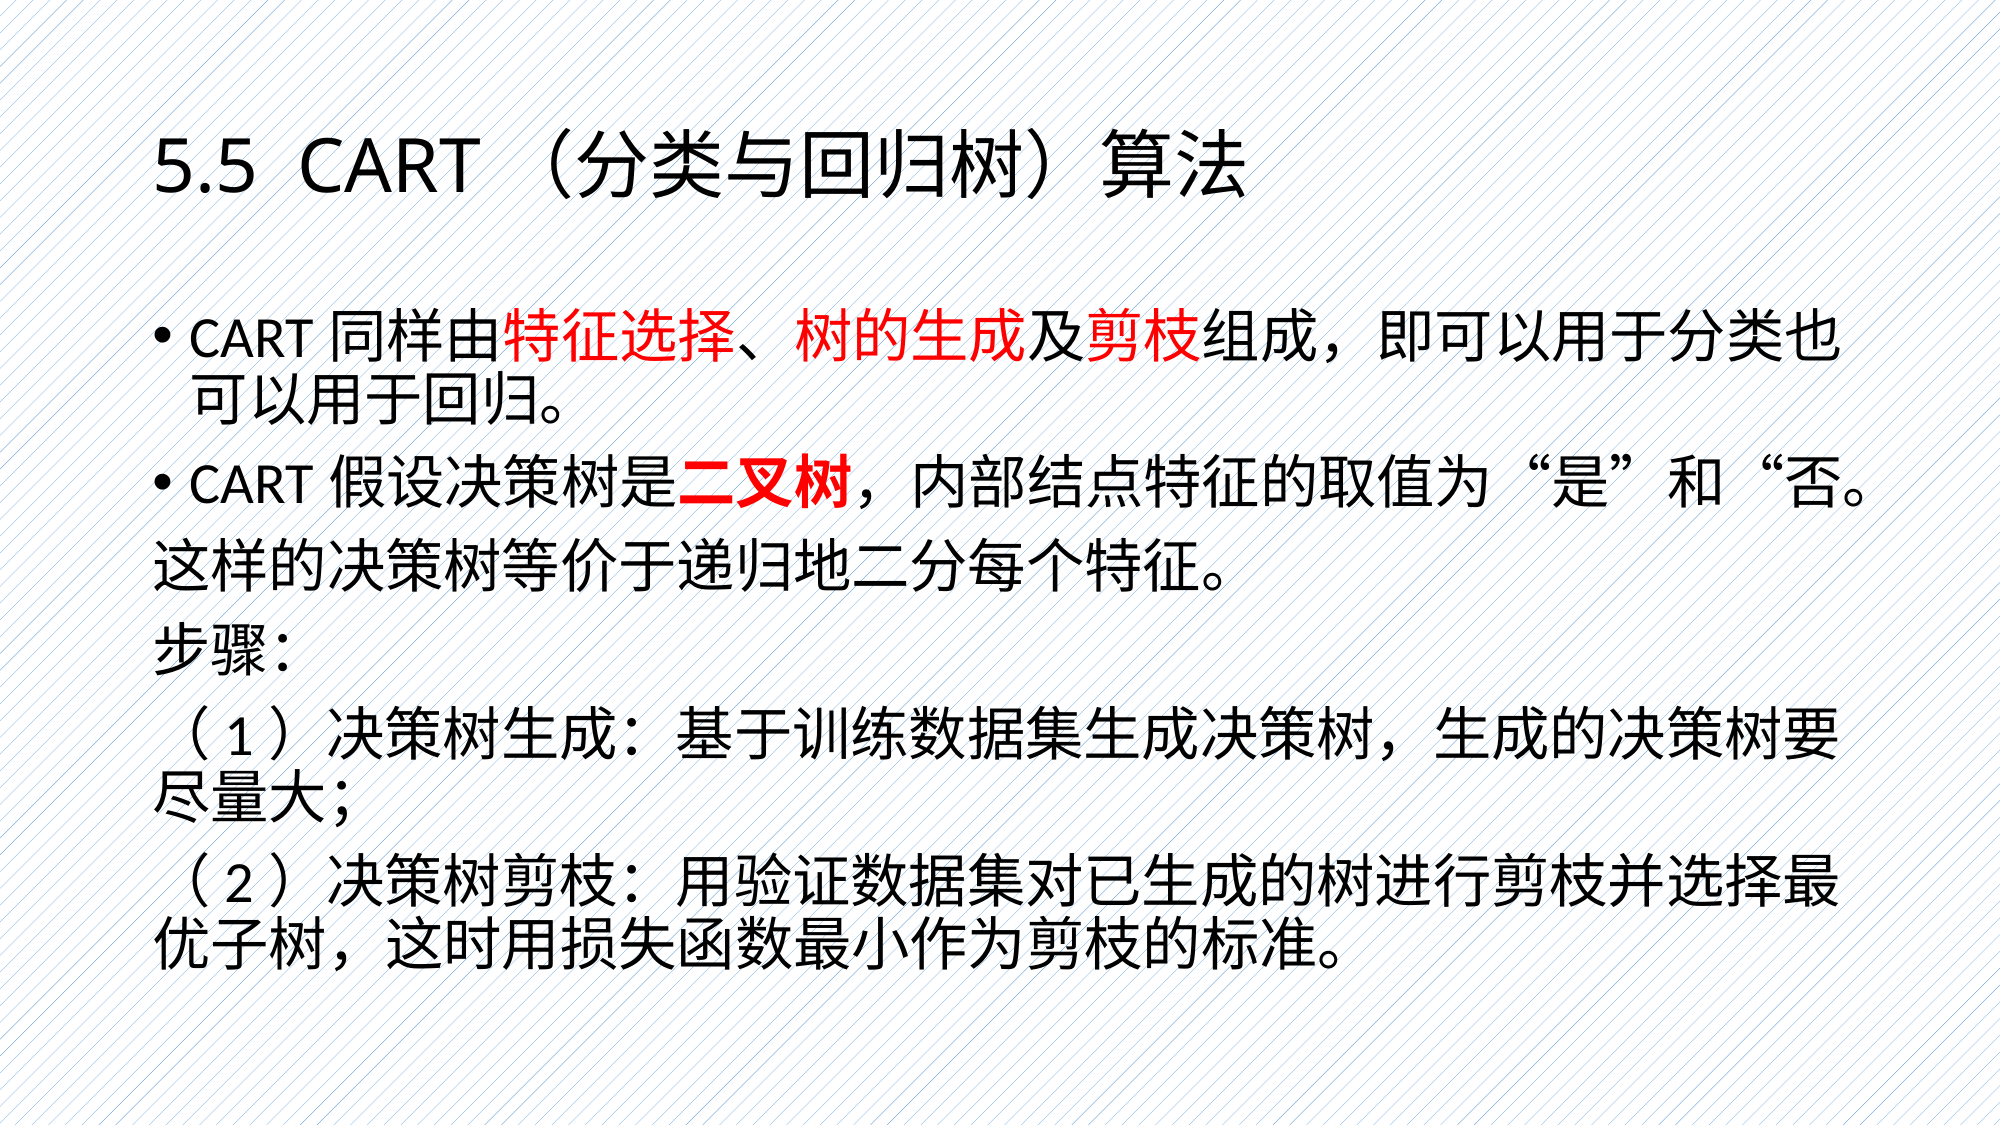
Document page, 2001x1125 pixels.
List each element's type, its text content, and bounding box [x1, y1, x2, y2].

list CART同样由特征选择、树的生成及剪枝组成，即可以用于分类也可以用于回归。 CART假设决策树是二叉树，内部结点特征的取值为“是”和“否。 这样的决策树等价于递归地二分每个特征。 步骤： （1）决策树生成：基于训练数据集生成决策树，生成的决策树要尽量大； （2）决策树剪枝：用验证数据集对已生成的树进行剪枝并选择最优子树，这时用损失函数最小作为剪枝的标准。 [137, 299, 1863, 1014]
title 5.5 CART（分类与回归树）算法 [137, 59, 1863, 278]
